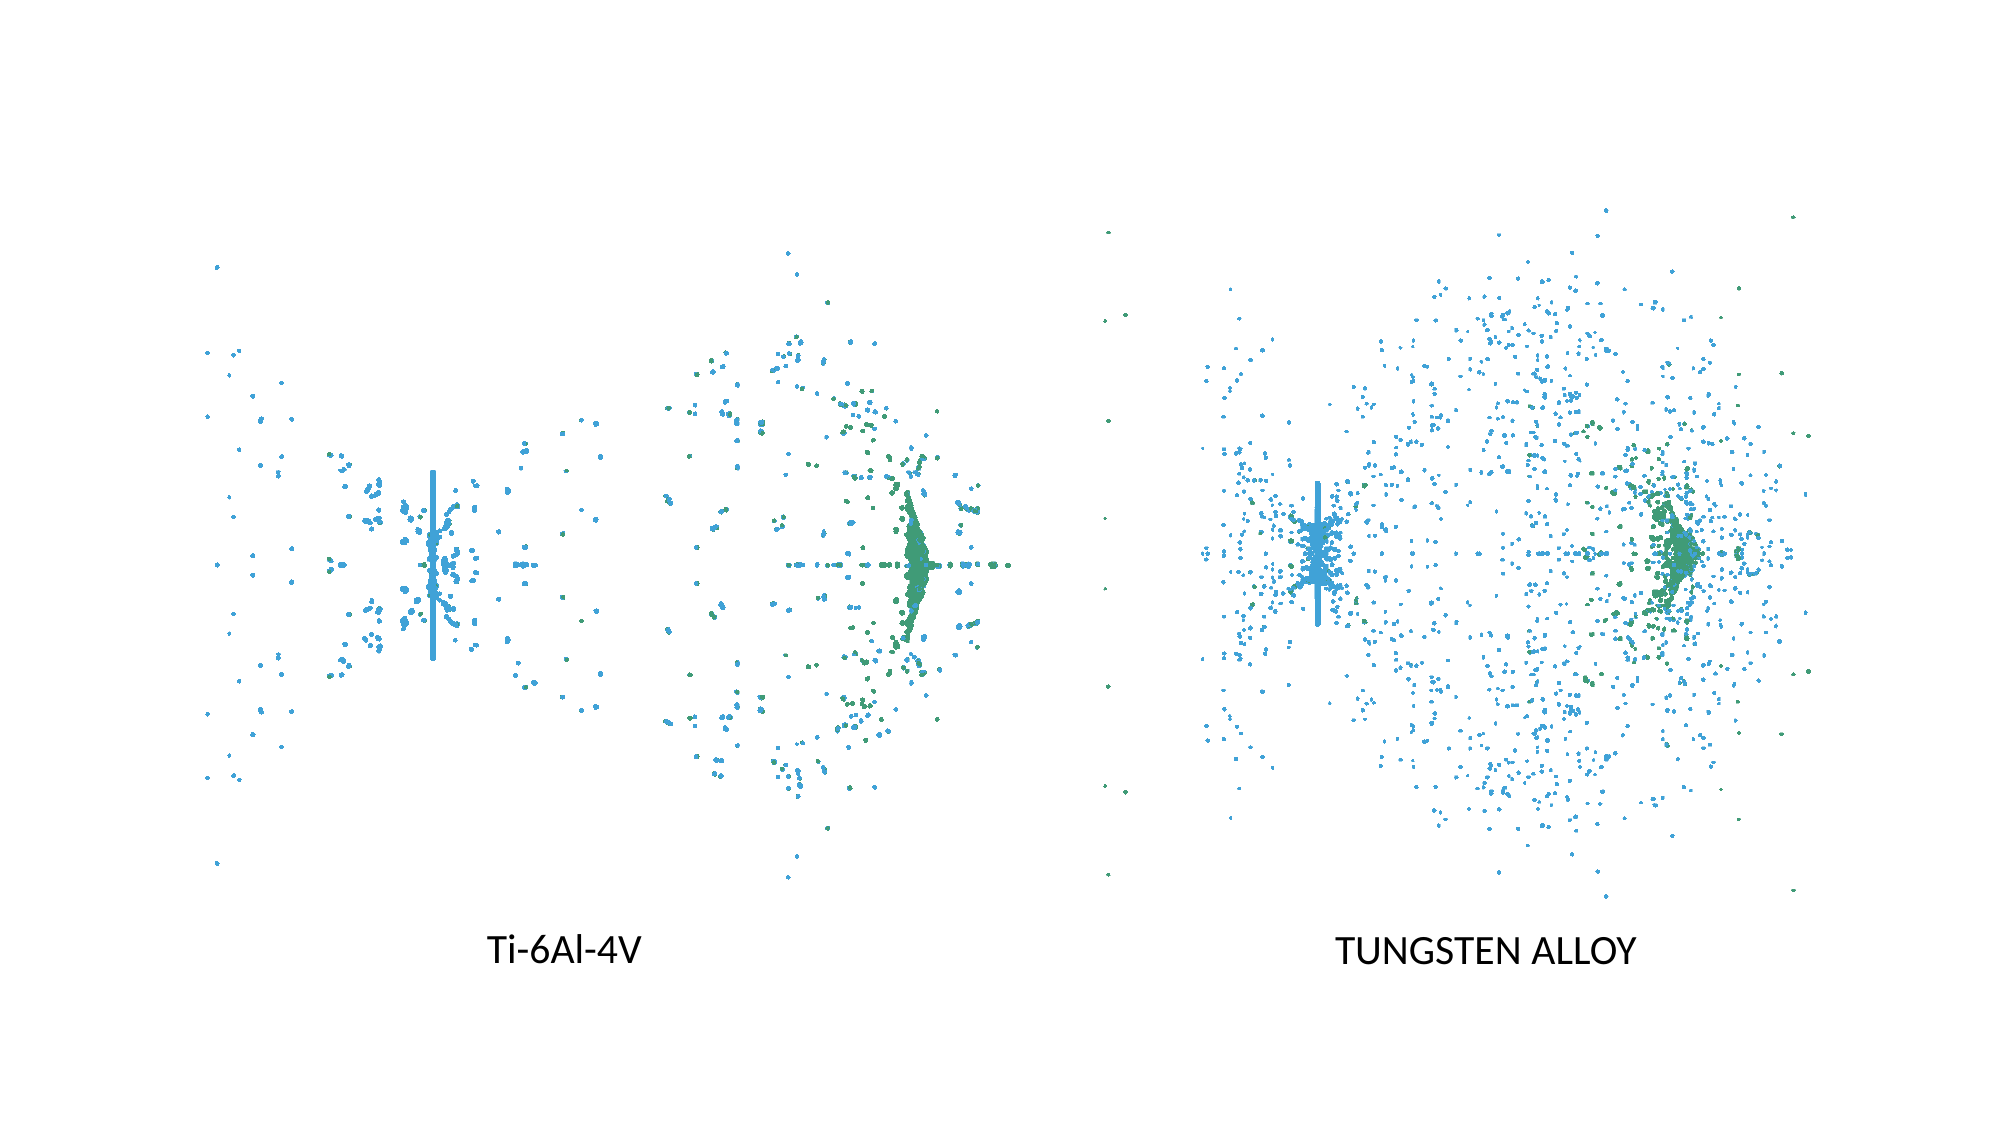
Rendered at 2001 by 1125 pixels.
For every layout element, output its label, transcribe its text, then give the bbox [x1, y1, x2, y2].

text_box TUNGSTEN ALLOY [1320, 918, 1679, 981]
picture [145, 176, 1855, 928]
text_box Ti-6Al-4V [472, 928, 680, 980]
